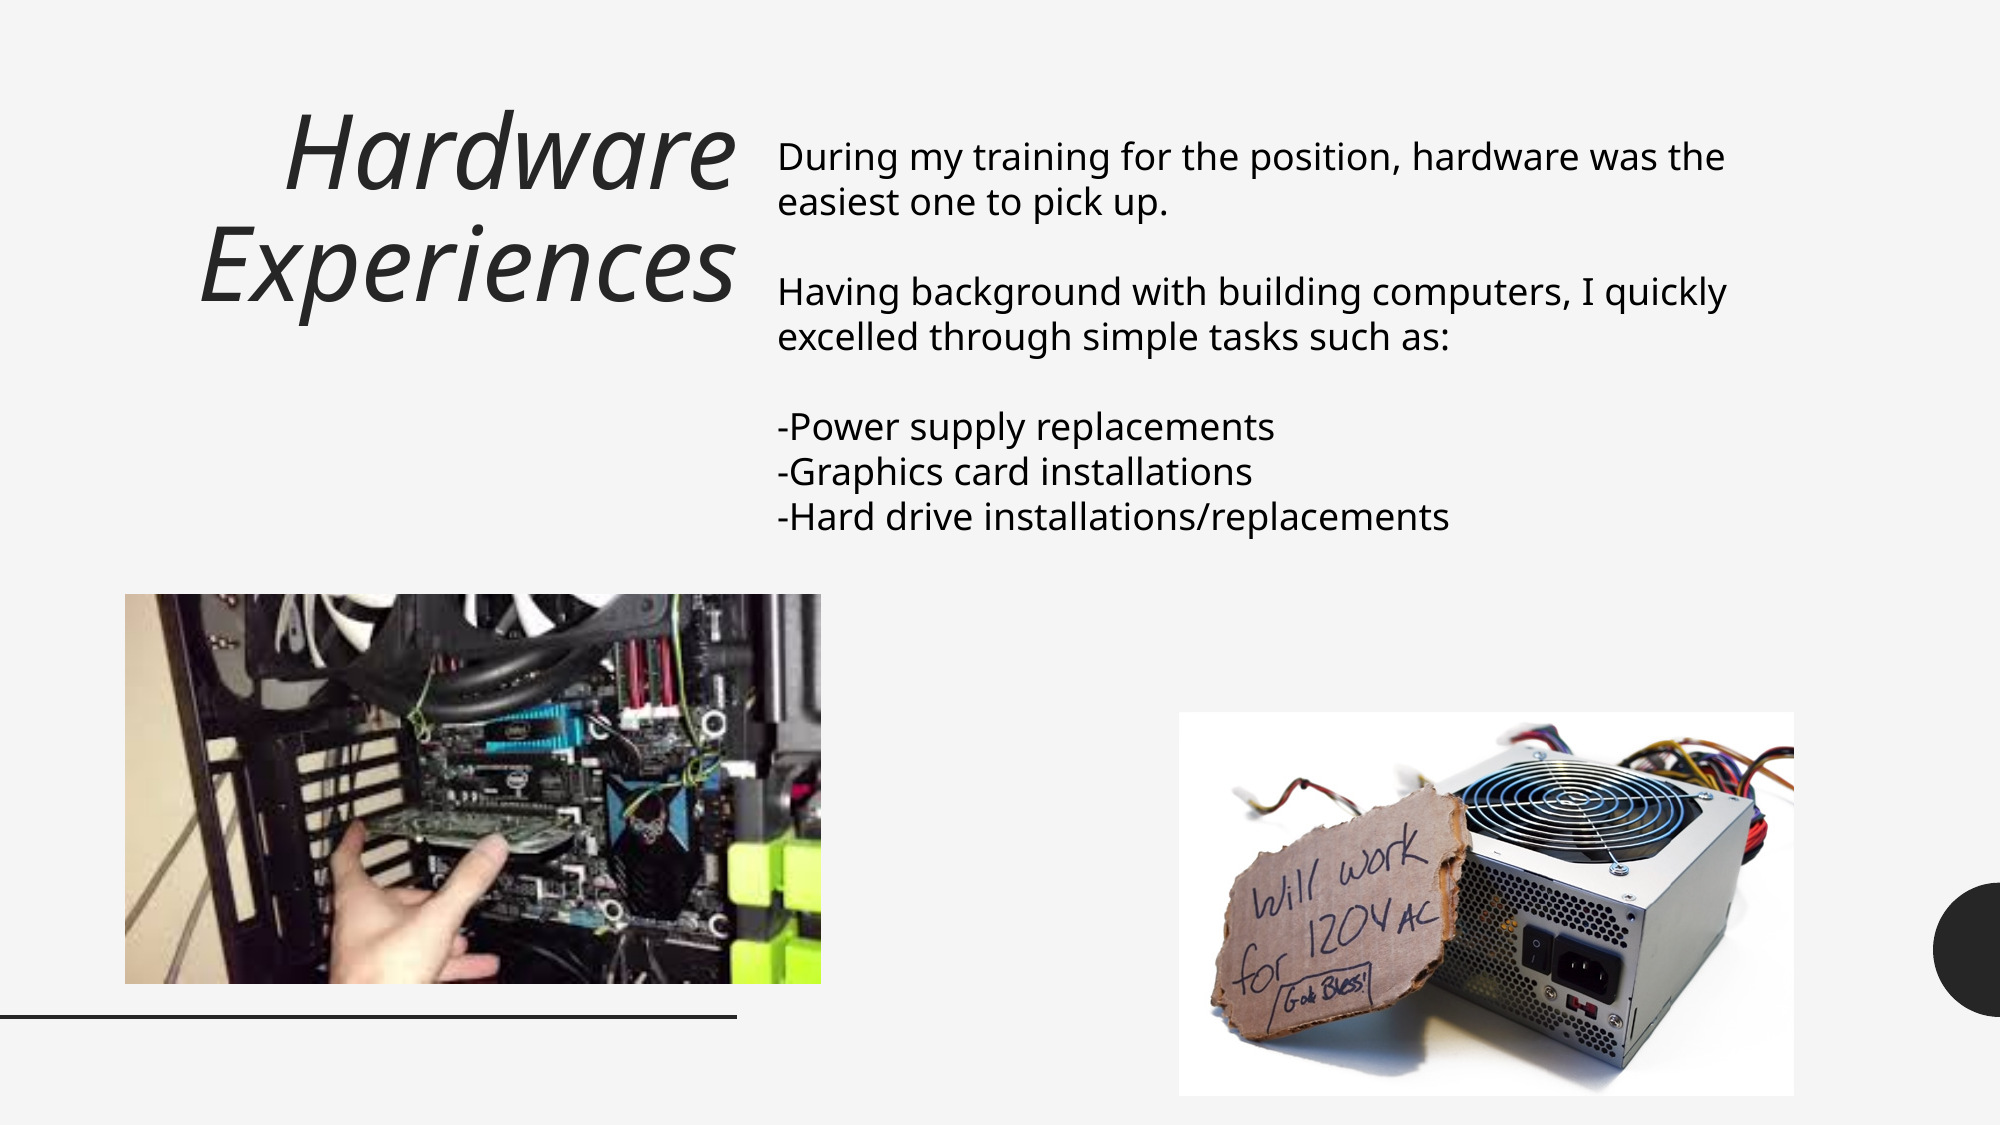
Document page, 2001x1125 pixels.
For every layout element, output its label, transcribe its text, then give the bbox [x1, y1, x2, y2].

text_box During my training for the position, hardware was the easiest one to pick up. Having background with building computers, I quickly excelled through simple tasks such as: -Power supply replacements -Graphics card installations -Hard drive installations/replacements [762, 125, 1743, 590]
picture [124, 594, 821, 984]
title Hardware Experiences [125, 91, 754, 594]
picture [1179, 712, 1795, 1096]
